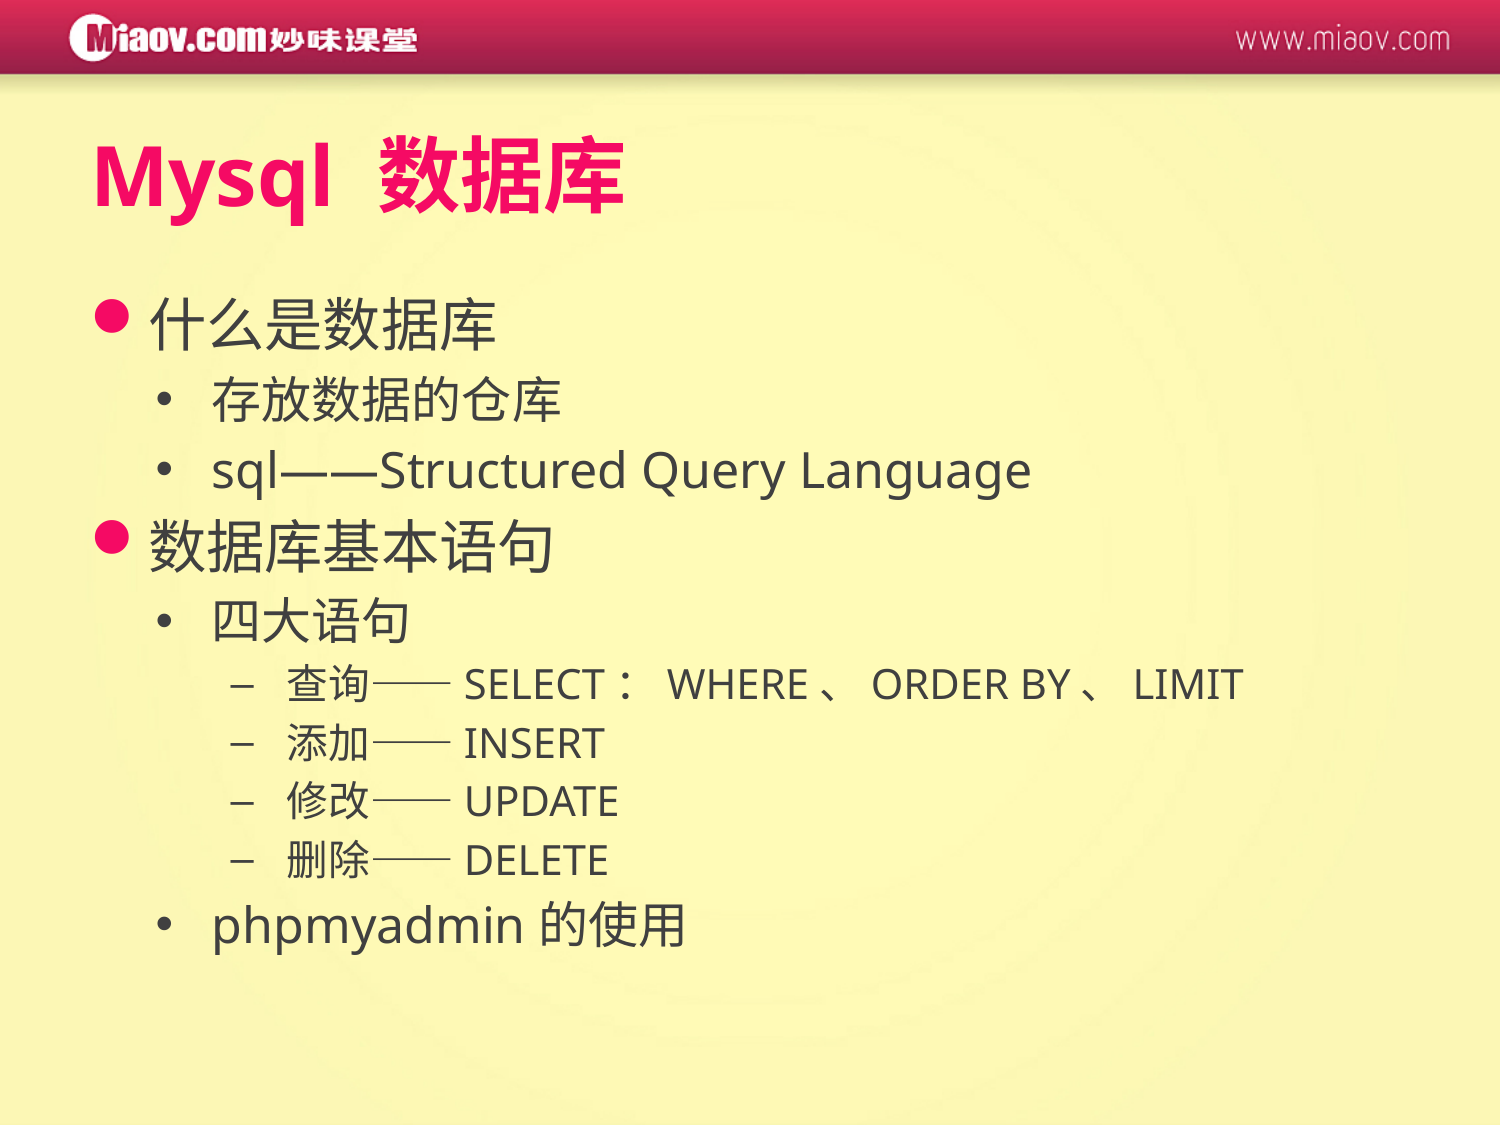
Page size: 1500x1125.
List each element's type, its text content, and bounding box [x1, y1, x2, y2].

list 什么是数据库 存放数据的仓库 sql——Structured Query Language 数据库基本语句 四大语句 查询——SELECT：WHERE、ORDER BY、LIMIT 添加——INSERT 修改——UPDATE 删除——DELETE phpmyadmin的使用 [75, 280, 1425, 1024]
title Mysql 数据库 [75, 79, 1425, 268]
picture [0, 0, 1500, 1125]
